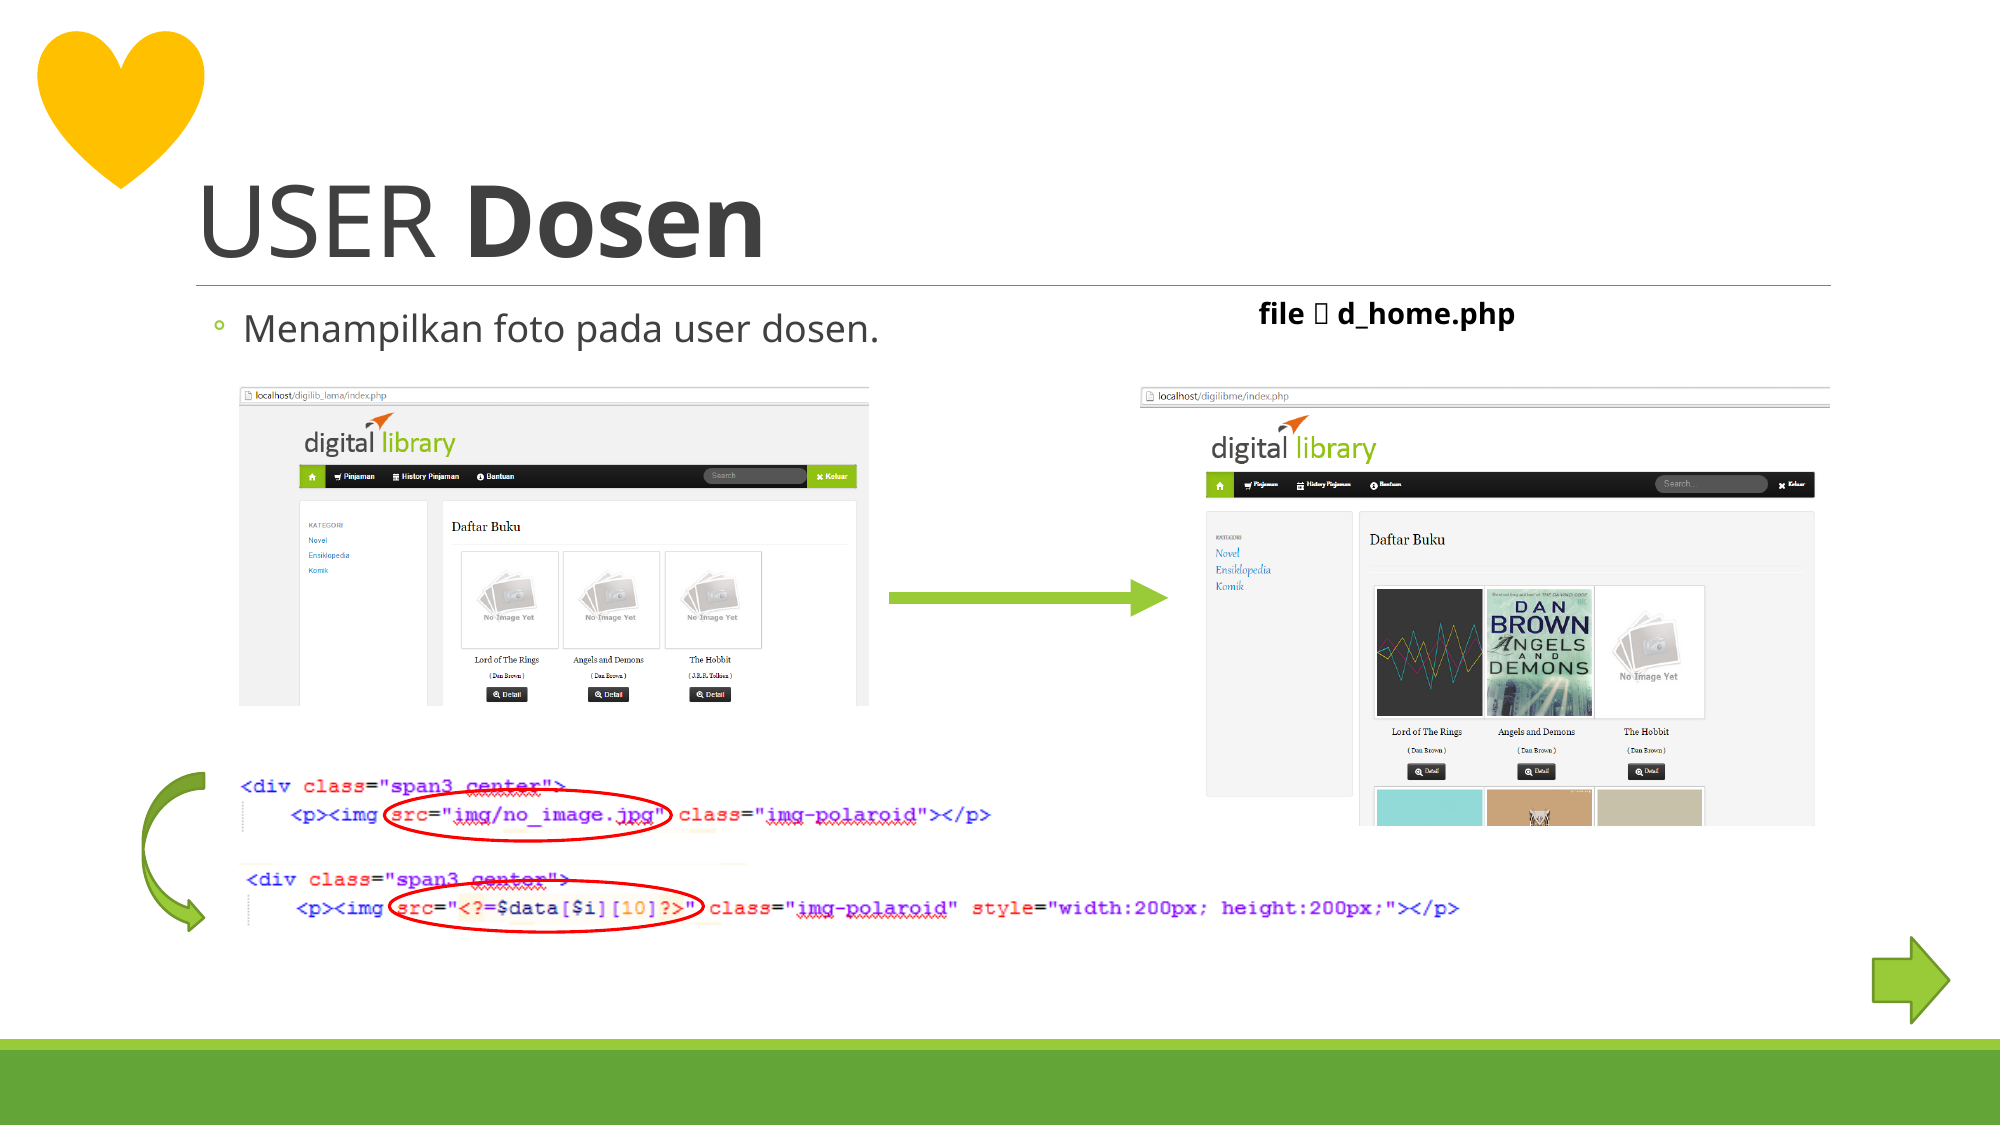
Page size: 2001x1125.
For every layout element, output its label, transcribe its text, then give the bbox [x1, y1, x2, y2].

picture [237, 862, 1531, 928]
text_box [1871, 936, 1951, 1025]
text_box [141, 771, 206, 933]
text_box [36, 29, 206, 191]
text_box file  d_home.php [1243, 287, 1531, 338]
title USER Dosen [180, 47, 1830, 285]
list Menampilkan foto pada user dosen. [180, 302, 1830, 963]
picture [239, 385, 870, 707]
picture [235, 771, 1018, 836]
picture [1139, 385, 1831, 827]
